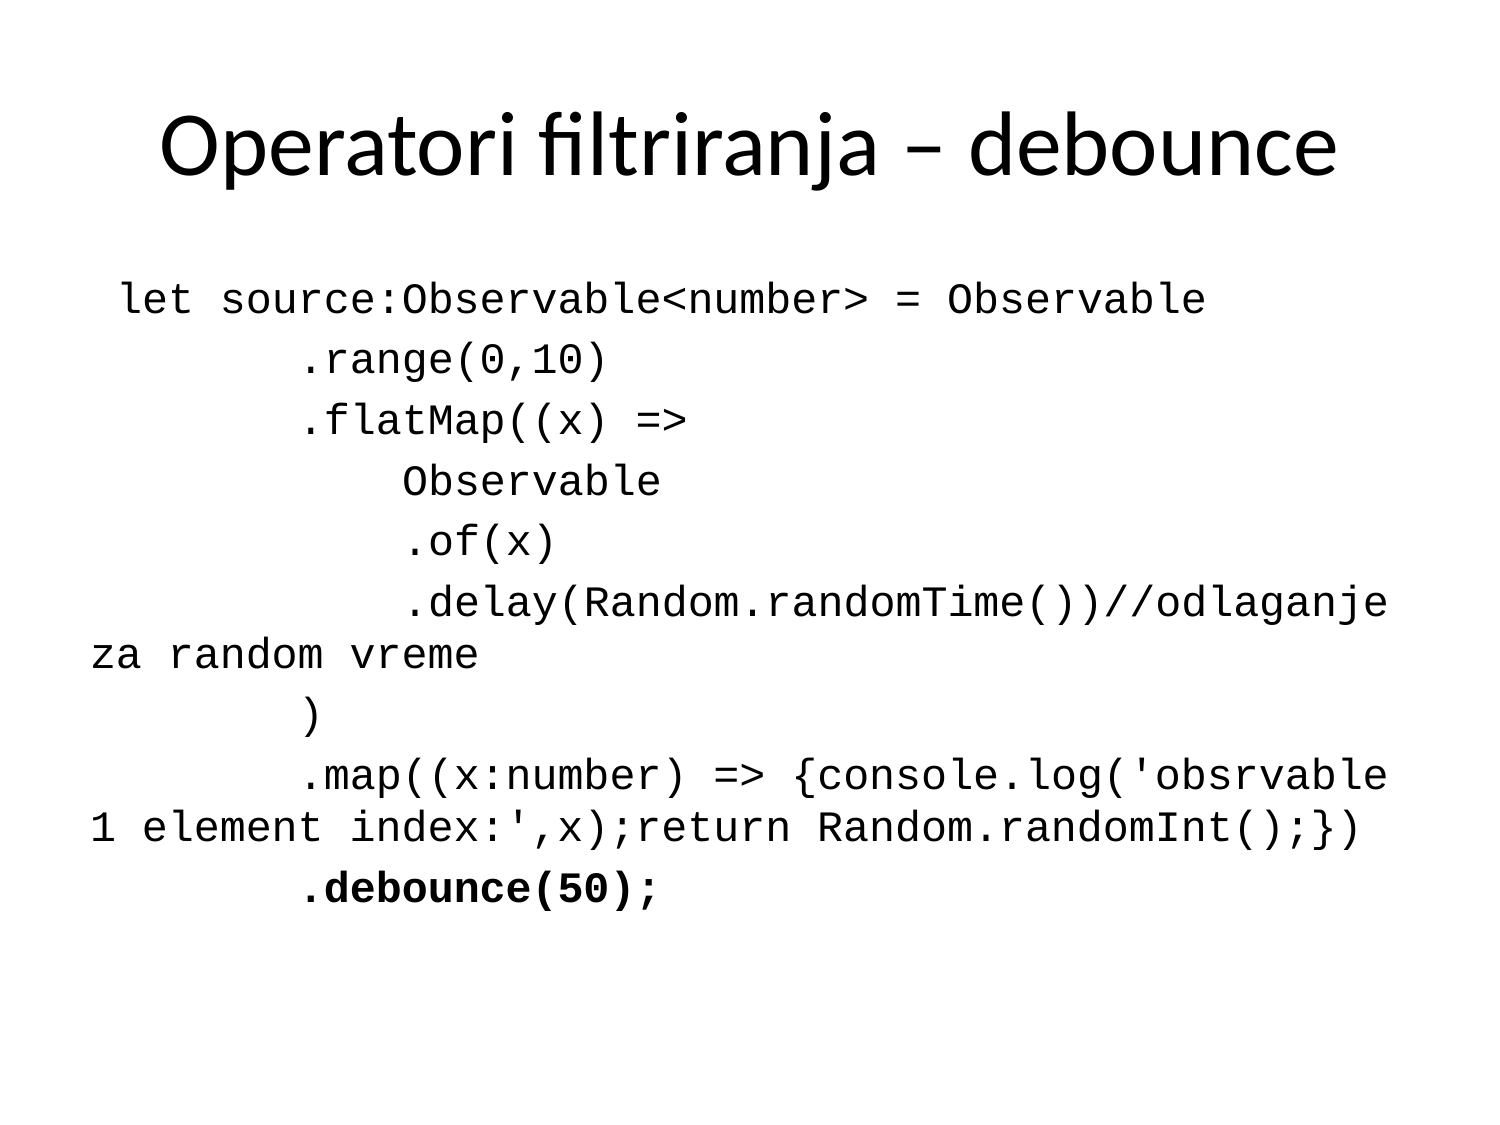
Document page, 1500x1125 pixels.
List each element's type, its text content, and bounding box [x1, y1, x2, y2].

title Operatori filtriranja – debounce [75, 45, 1425, 233]
list let source:Observable<number> = Observable .range(0,10) .flatMap((x) => Observable .of(x) .delay(Random.randomTime())//odlaganje za random vreme ) .map((x:number) => {console.log('obsrvable 1 element index:',x);return Random.randomInt();}) .debounce(50); [75, 262, 1425, 1005]
